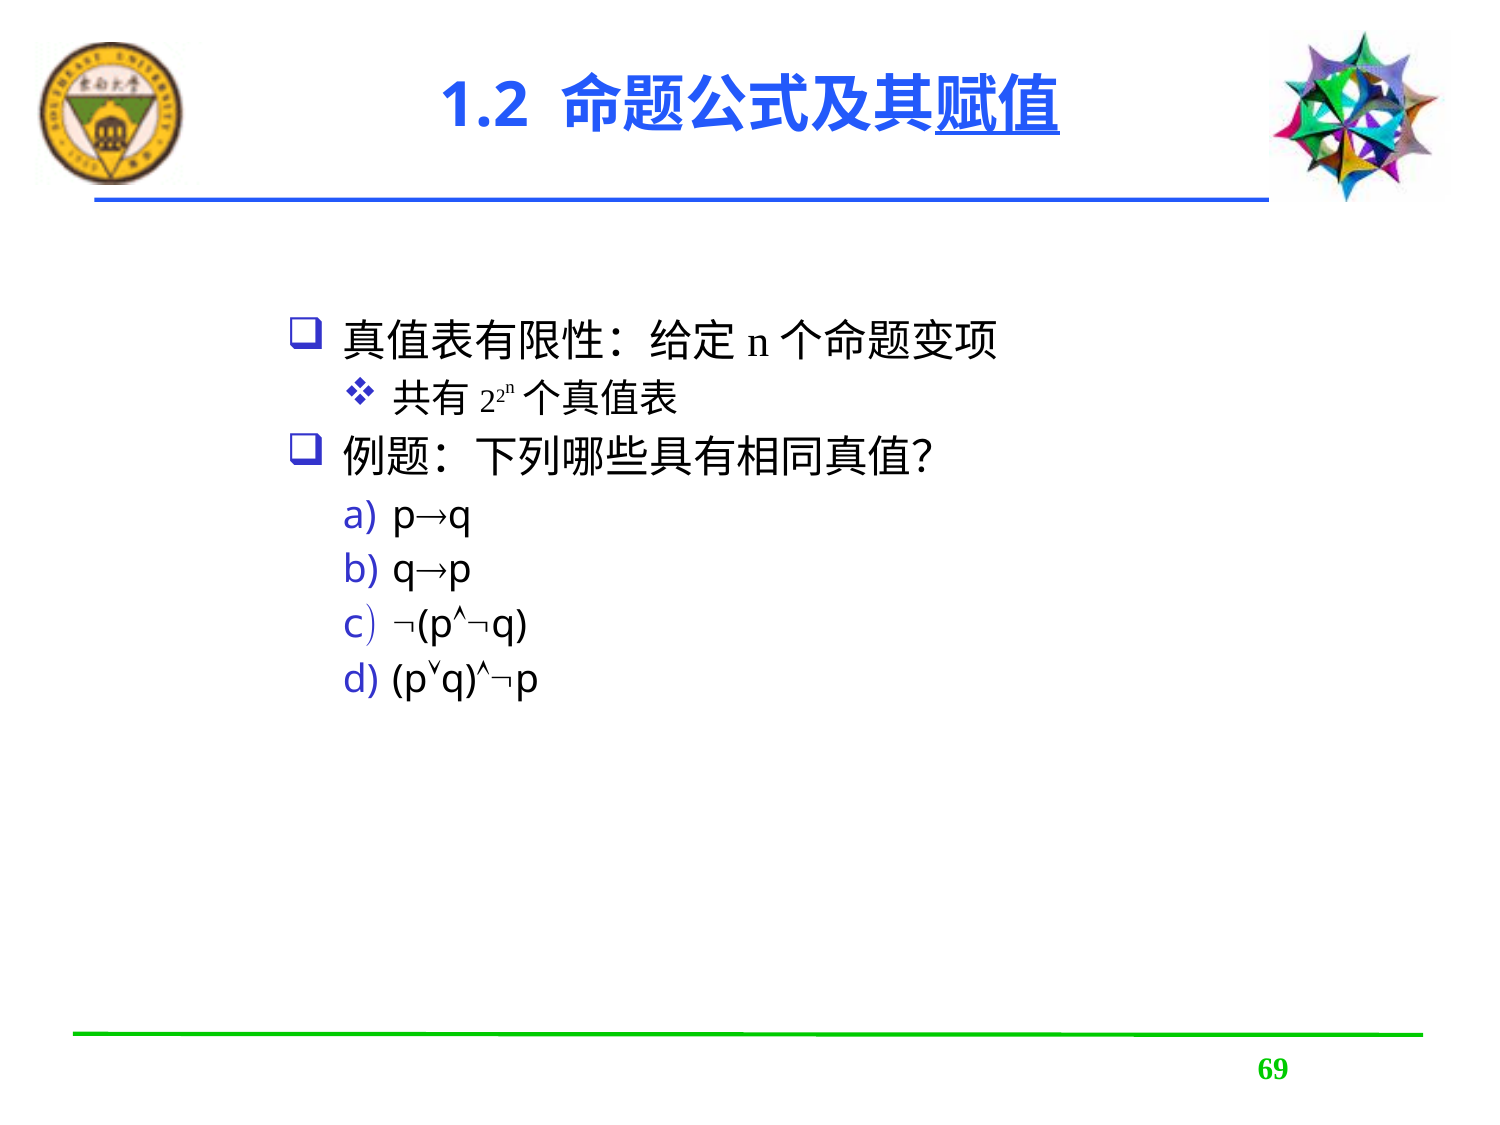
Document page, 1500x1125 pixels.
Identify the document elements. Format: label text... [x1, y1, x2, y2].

title 1.2 命题公式及其赋值 [112, 7, 1388, 195]
list 真值表有限性：给定n个命题变项 共有22n个真值表 例题：下列哪些具有相同真值？ pq qp (pq) (pq)p [271, 305, 1247, 908]
picture [1269, 30, 1451, 202]
picture [29, 42, 112, 185]
